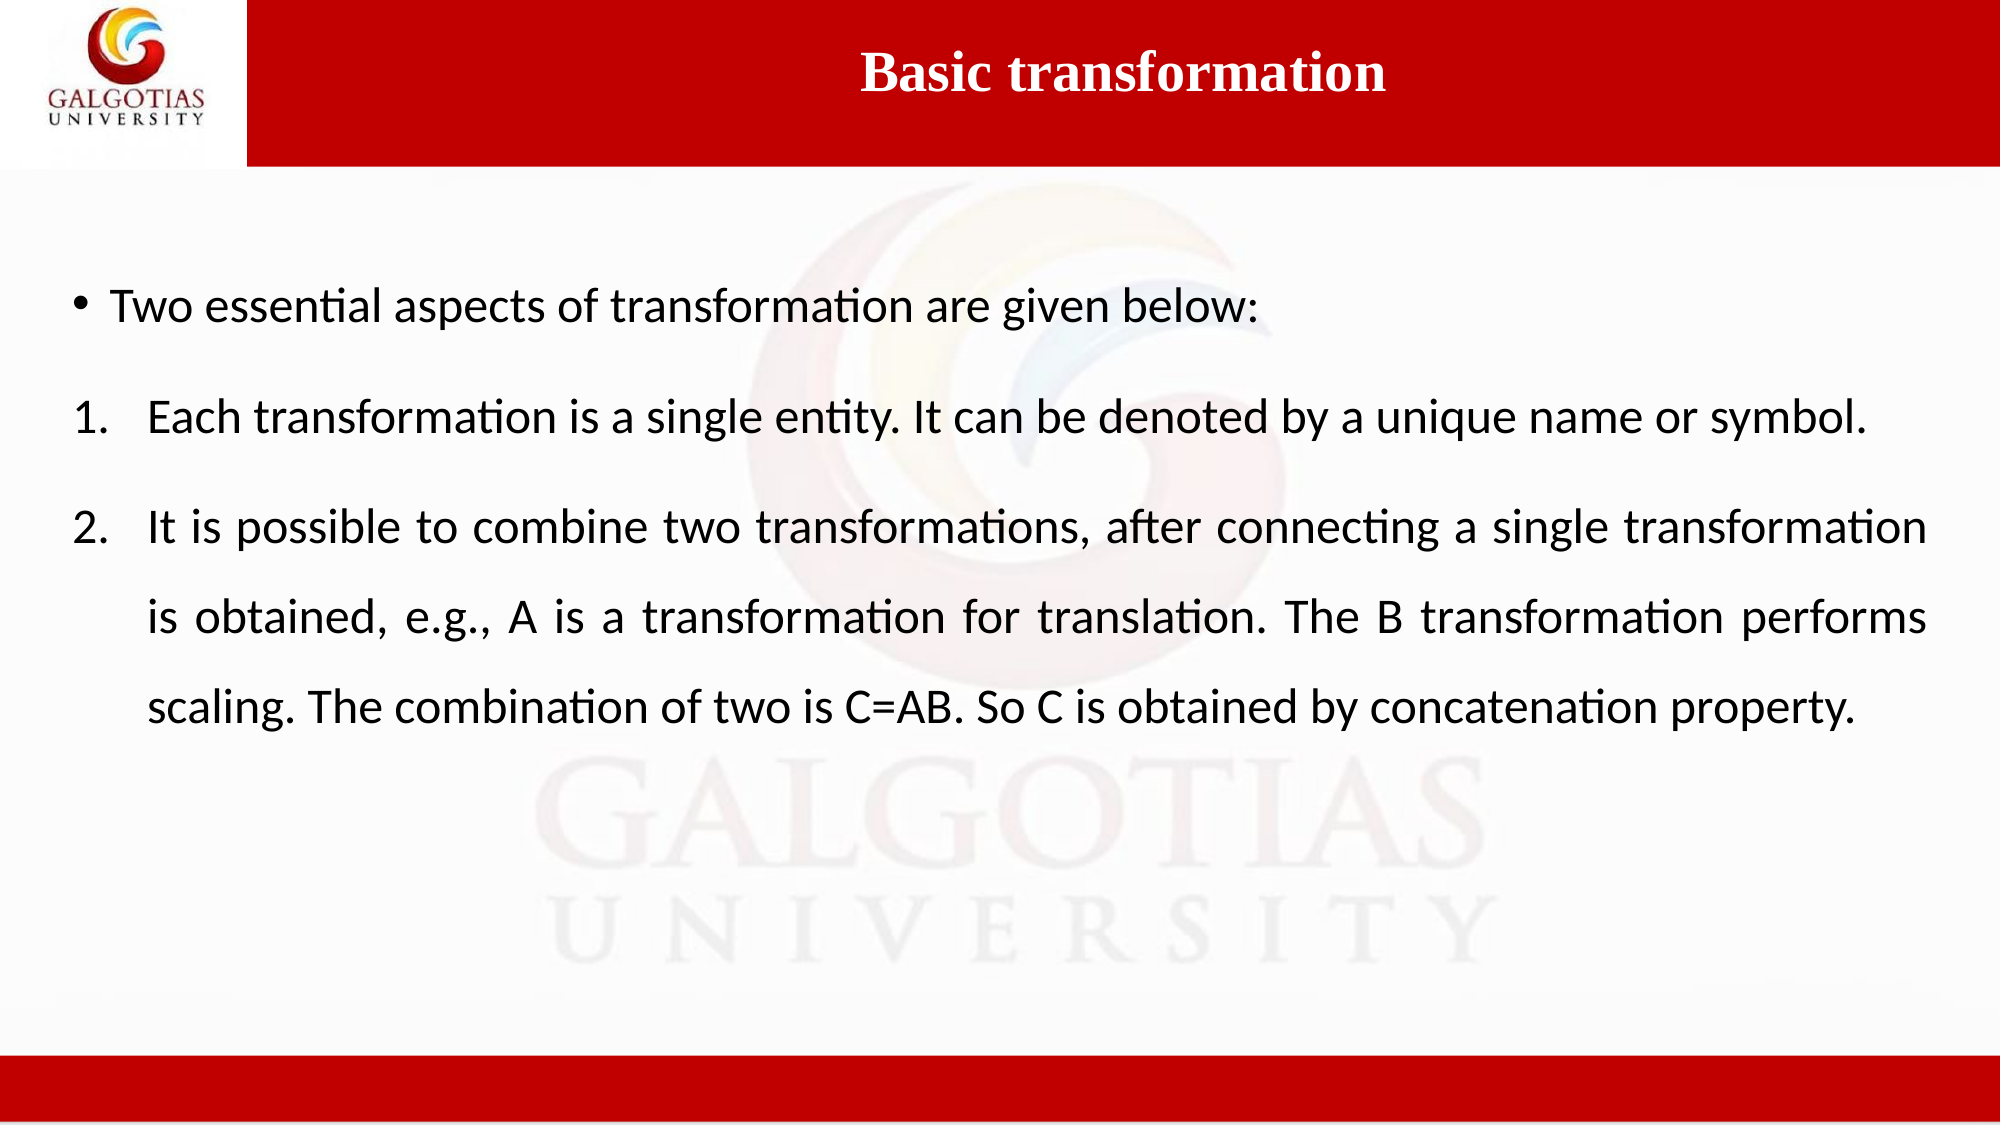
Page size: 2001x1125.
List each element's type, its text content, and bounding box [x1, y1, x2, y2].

picture [0, 0, 2001, 1125]
list Two essential aspects of transformation are given below: Each transformation is a single entity. It can be denoted by a unique name or symbol. It is possible to combine two transformations, after connecting a single transformation is obtained, e.g., A is a transformation for translation. The B transformation performs scaling. The combination of two is C=AB. So C is obtained by concatenation property. [57, 234, 1944, 1009]
list Basic transformation [335, 34, 1912, 141]
